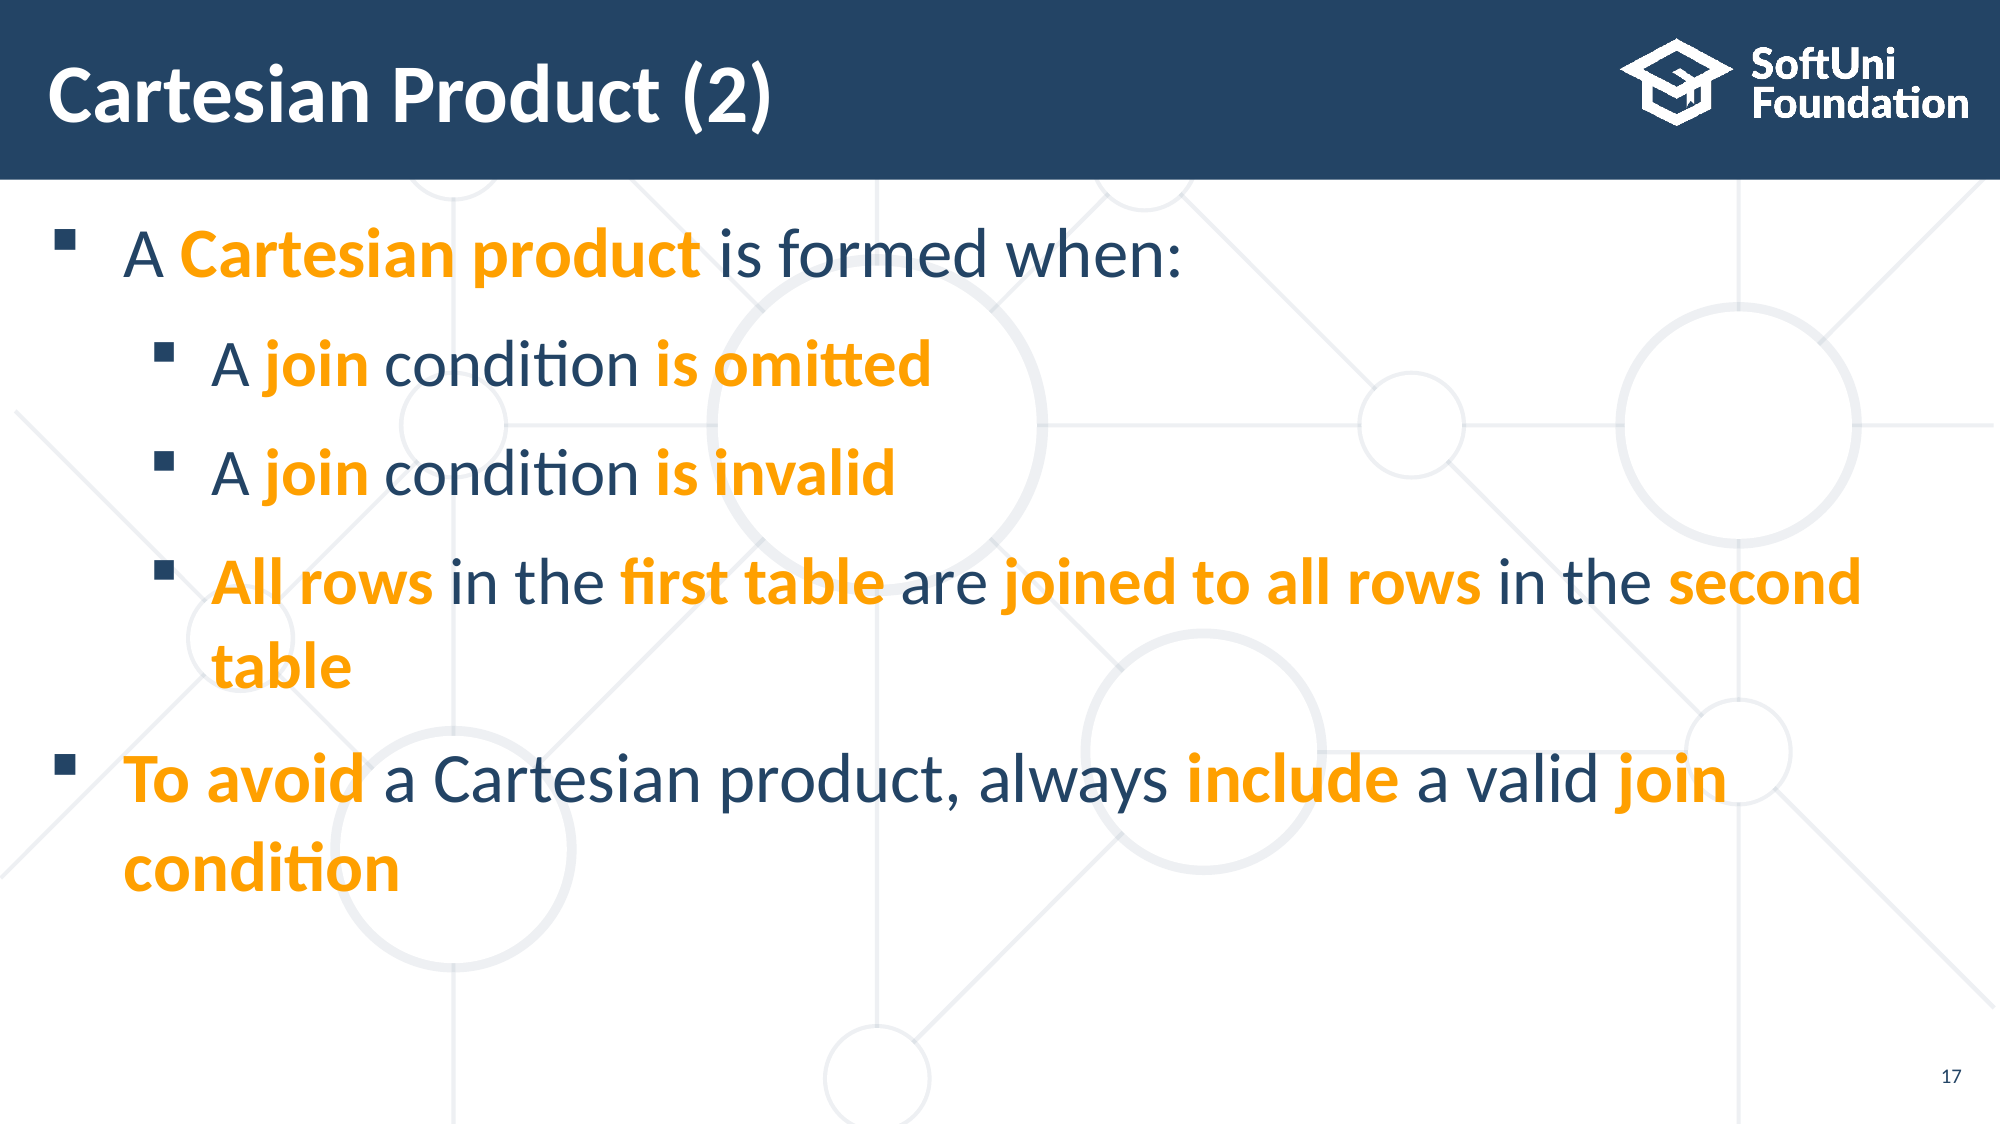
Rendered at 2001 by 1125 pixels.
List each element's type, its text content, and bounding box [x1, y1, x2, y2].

slide_number 17 [1897, 1049, 1968, 1101]
title Cartesian Product (2) [31, 16, 1591, 162]
list A Cartesian product is formed when: A join condition is omitted A join condition is invalid All rows in the first table are joined to all rows in the second table To avoid a Cartesian product, always include a valid join condition [31, 196, 1970, 1050]
picture [1619, 38, 1968, 126]
